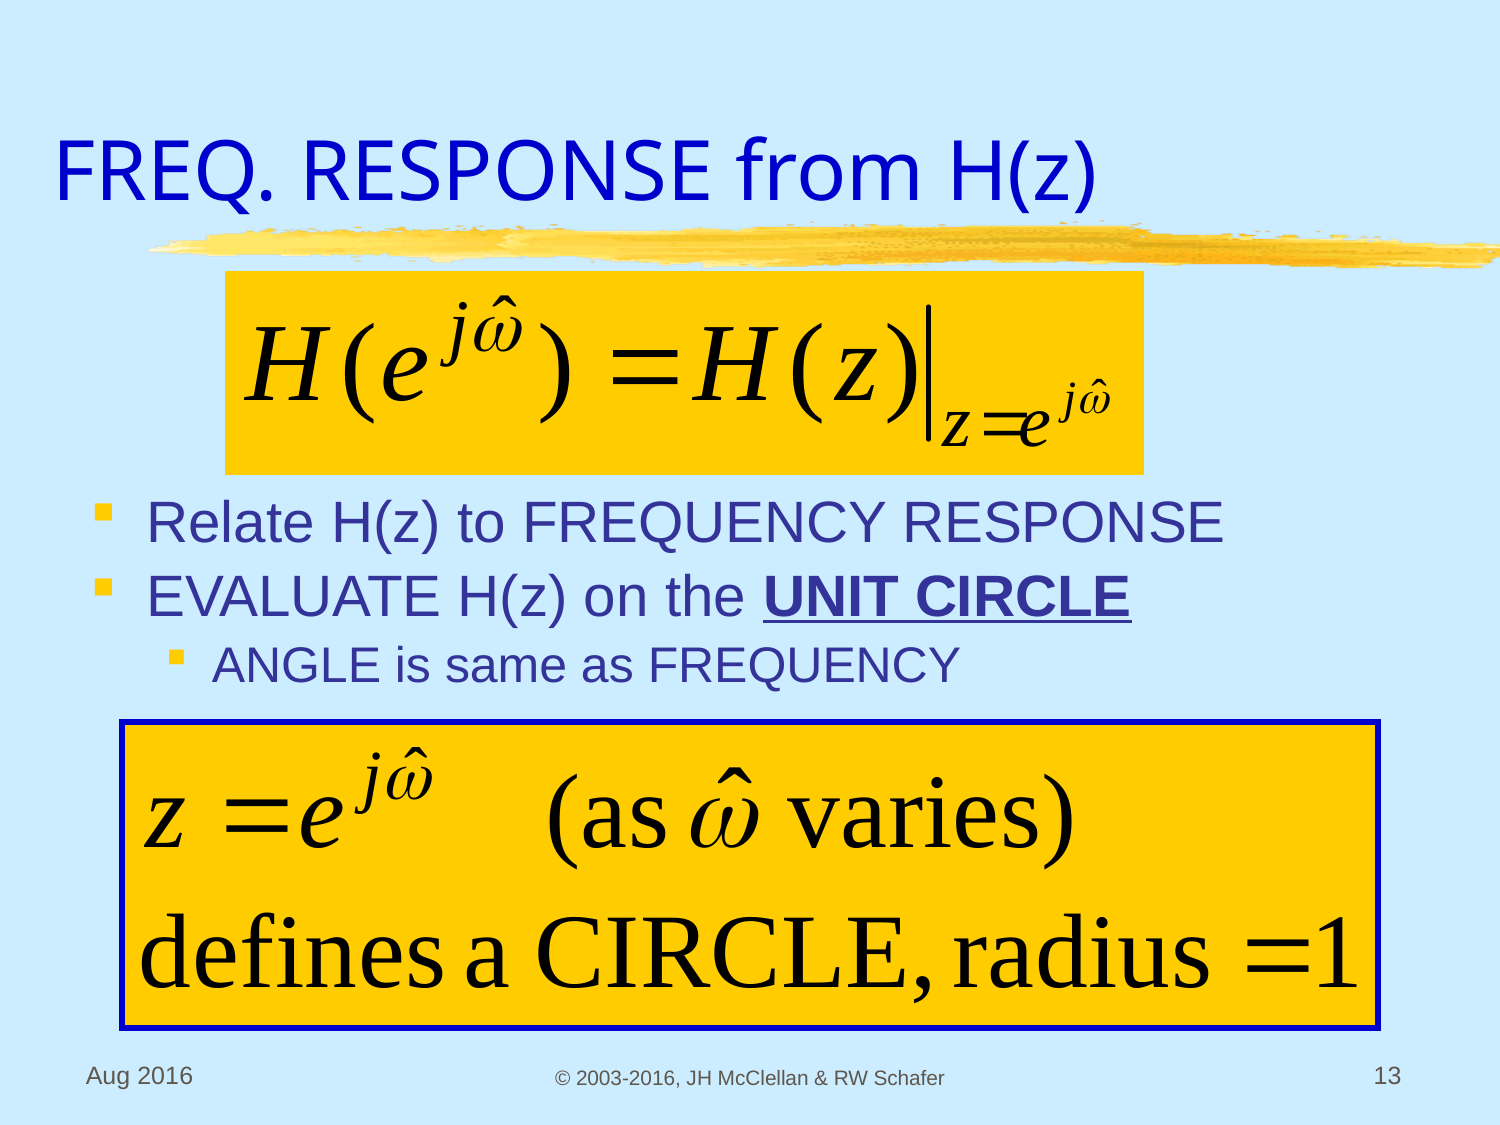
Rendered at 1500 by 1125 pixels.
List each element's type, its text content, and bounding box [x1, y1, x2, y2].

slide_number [70, 1021, 384, 1098]
list Relate H(z) to FREQUENCY RESPONSE EVALUATE H(z) on the UNIT CIRCLE ANGLE is same as FREQUENCY [74, 484, 1417, 688]
footer © 2003-2016, JH McClellan & RW Schafer [512, 1034, 988, 1098]
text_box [124, 724, 1376, 1026]
picture [150, 215, 1500, 279]
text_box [224, 270, 1144, 476]
slide_number 13 [1103, 1021, 1417, 1098]
title FREQ. RESPONSE from H(z) [37, 37, 1476, 226]
